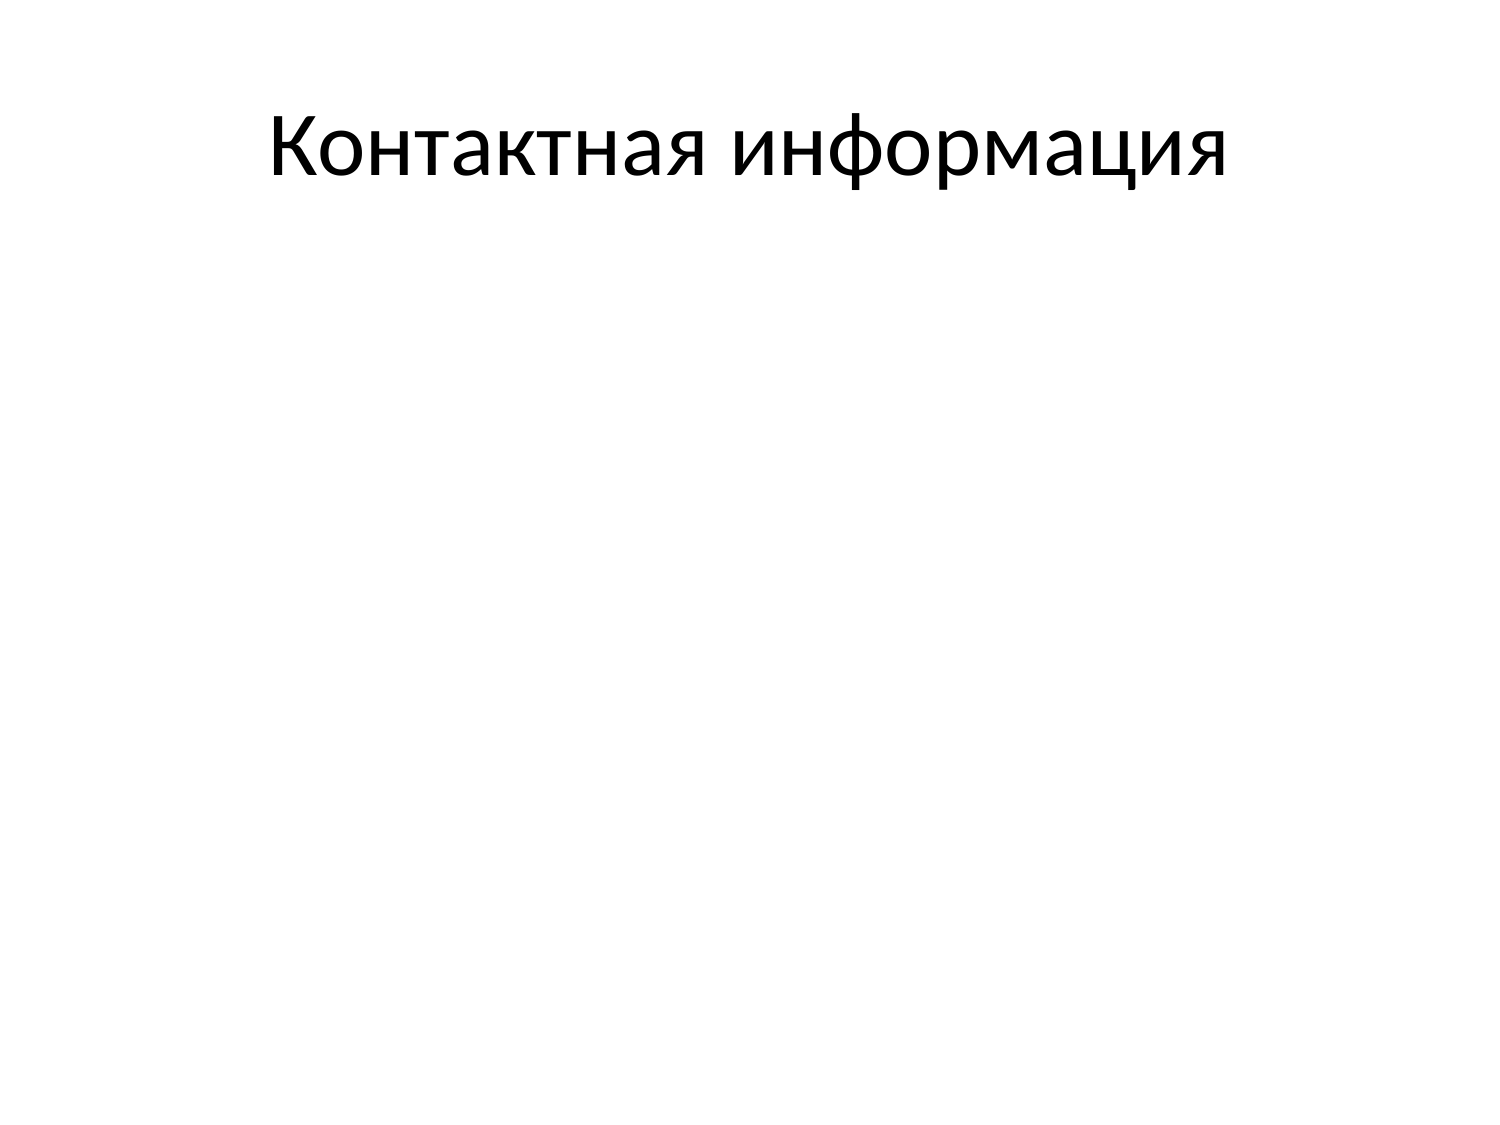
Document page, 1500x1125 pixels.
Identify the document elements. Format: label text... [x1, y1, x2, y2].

title Контактная информация [75, 45, 1425, 233]
